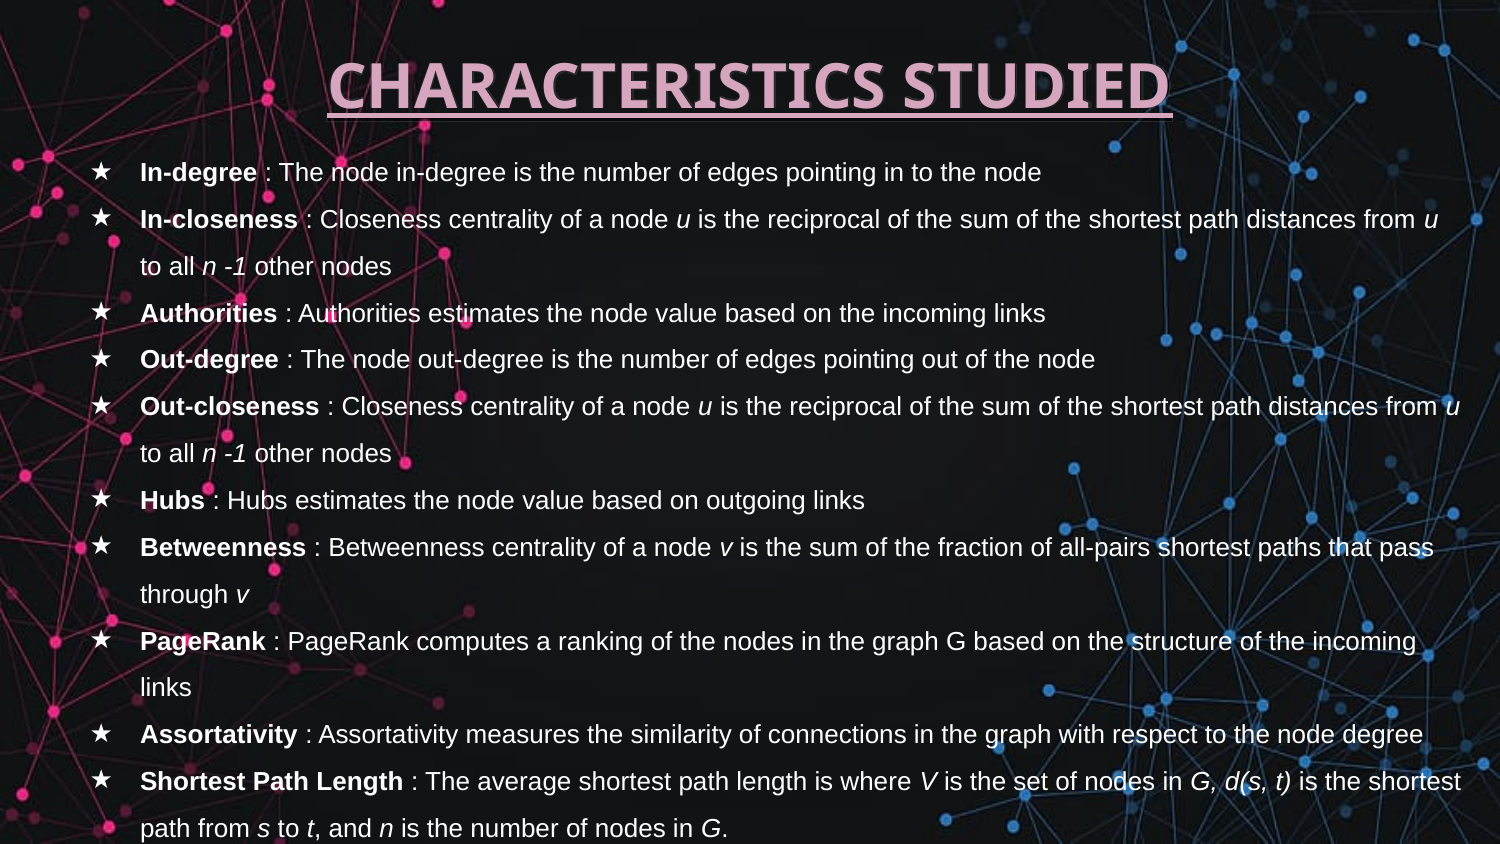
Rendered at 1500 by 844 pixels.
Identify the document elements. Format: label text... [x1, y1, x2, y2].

text_box In-degree : The node in-degree is the number of edges pointing in to the node In-closeness : Closeness centrality of a node u is the reciprocal of the sum of the shortest path distances from u to all n -1 other nodes Authorities : Authorities estimates the node value based on the incoming links Out-degree : The node out-degree is the number of edges pointing out of the node Out-closeness : Closeness centrality of a node u is the reciprocal of the sum of the shortest path distances from u to all n -1 other nodes Hubs : Hubs estimates the node value based on outgoing links Betweenness : Betweenness centrality of a node v is the sum of the fraction of all-pairs shortest paths that pass through v PageRank : PageRank computes a ranking of the nodes in the graph G based on the structure of the incoming links Assortativity : Assortativity measures the similarity of connections in the graph with respect to the node degree Shortest Path Length : The average shortest path length is where V is the set of nodes in G, d(s, t) is the shortest path from s to t, and n is the number of nodes in G. [50, 124, 1483, 820]
picture [0, 0, 1500, 844]
text_box CHARACTERISTICS STUDIED [202, 31, 1298, 124]
